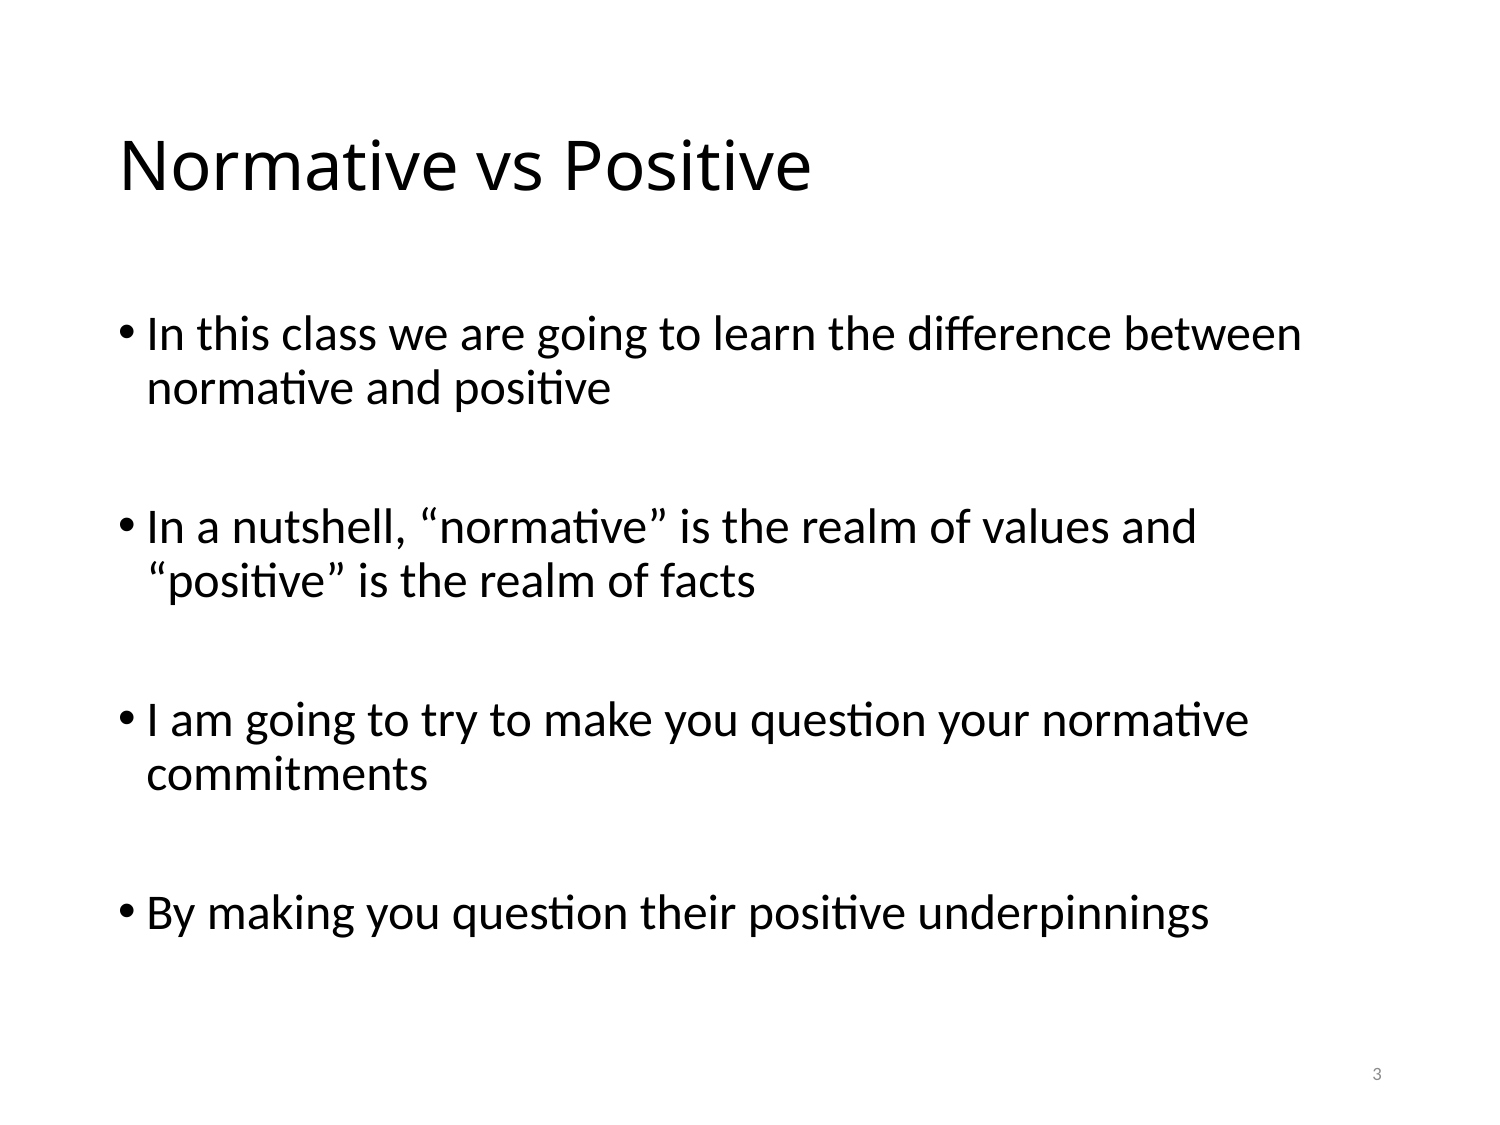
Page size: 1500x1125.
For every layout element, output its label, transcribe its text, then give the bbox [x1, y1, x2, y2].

list In this class we are going to learn the difference between normative and positive In a nutshell, “normative” is the realm of values and “positive” is the realm of facts I am going to try to make you question your normative commitments By making you question their positive underpinnings [103, 299, 1397, 1014]
slide_number 3 [1059, 1042, 1397, 1103]
title Normative vs Positive [103, 59, 1397, 278]
